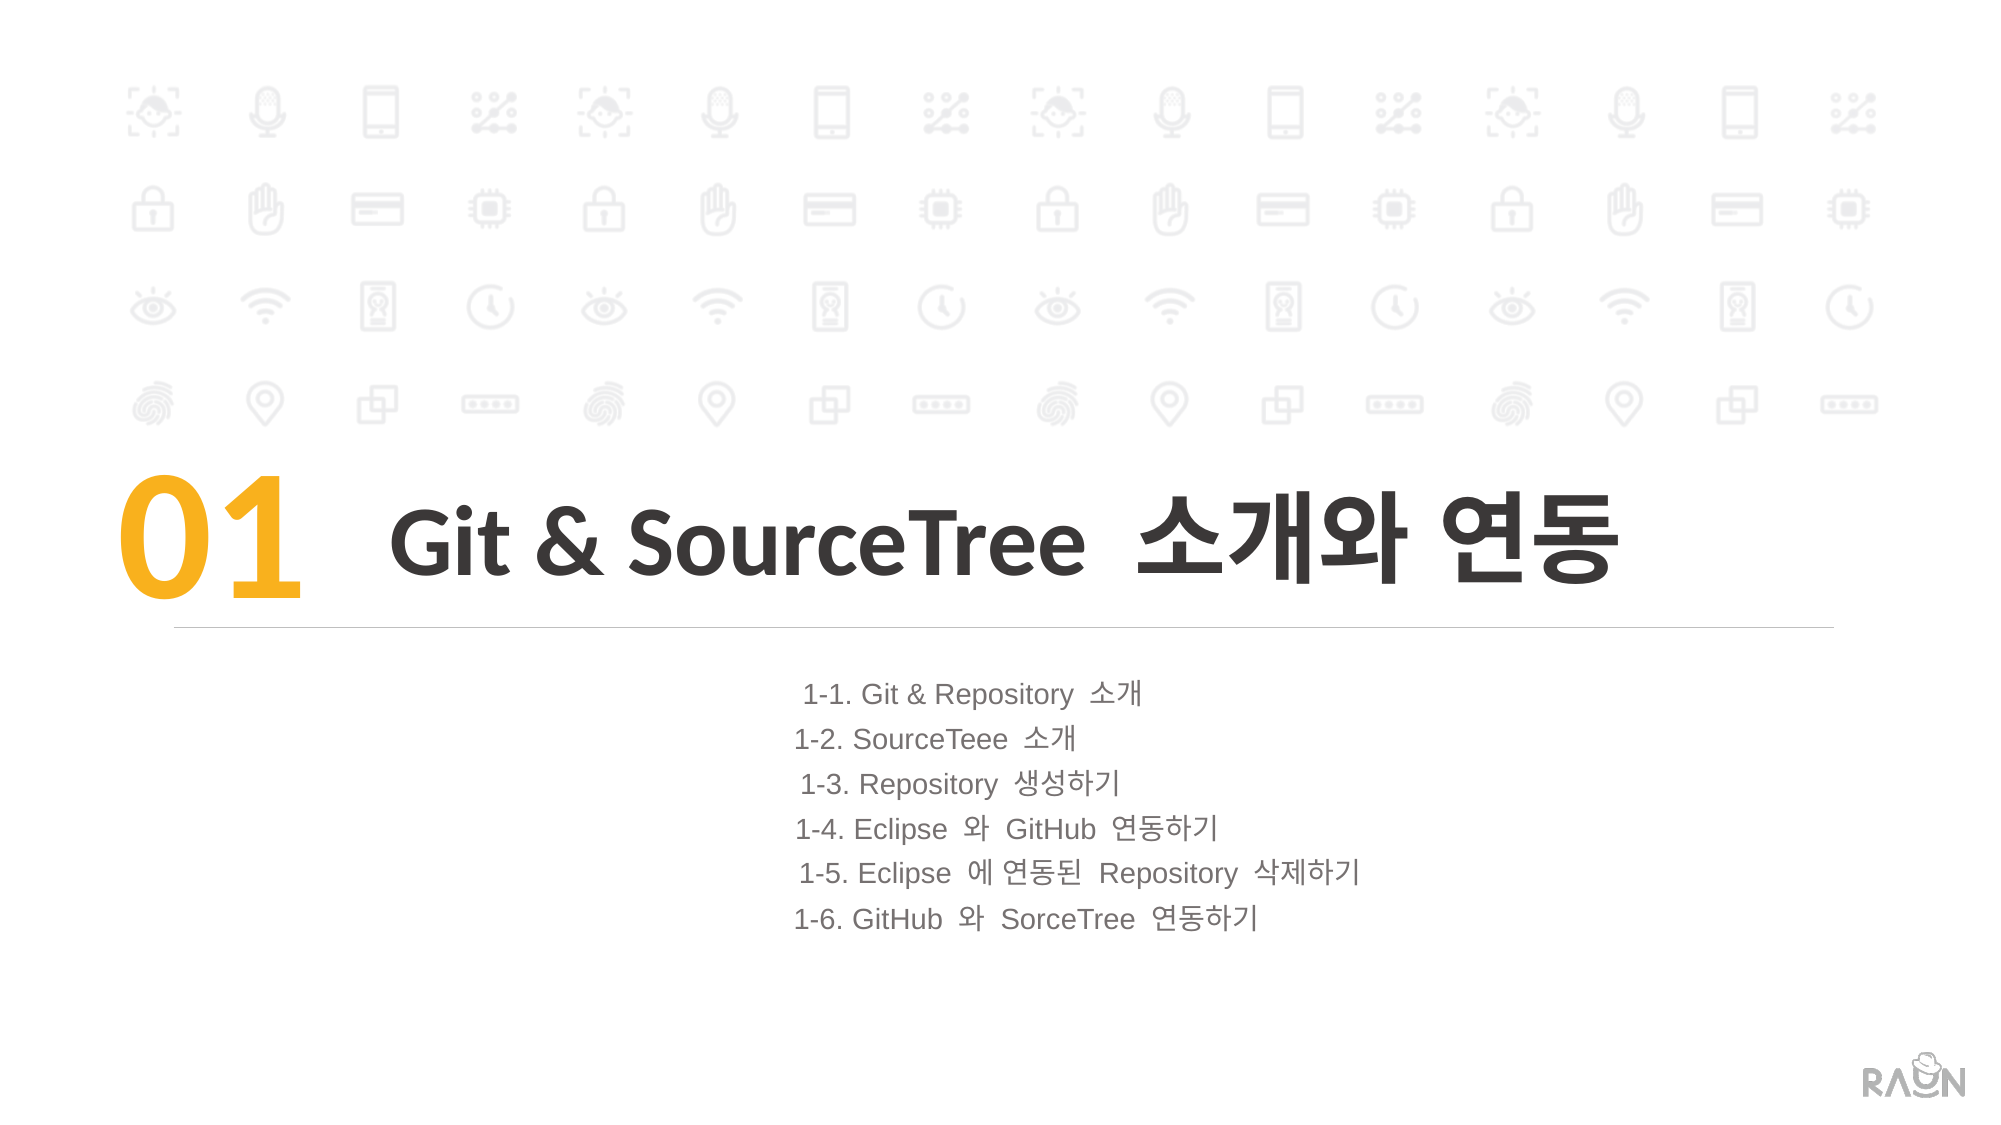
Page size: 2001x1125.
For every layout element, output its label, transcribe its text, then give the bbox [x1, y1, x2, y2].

list Git & SourceTree 소개와 연동 [375, 481, 1813, 622]
list 01 [102, 428, 375, 647]
text_box 1-4. Eclipse 와 GitHub 연동하기 [780, 803, 1235, 853]
picture [1863, 1052, 1965, 1098]
text_box 1-6. GitHub 와 SorceTree 연동하기 [778, 893, 1275, 943]
text_box 1-3. Repository 생성하기 [785, 758, 1137, 803]
text_box 1-1. Git & Repository 소개 [787, 668, 1159, 718]
text_box 1-2. SourceTeee 소개 [779, 713, 1093, 763]
text_box 1-5. Eclipse 에 연동된 Repository 삭제하기 [784, 847, 1377, 897]
